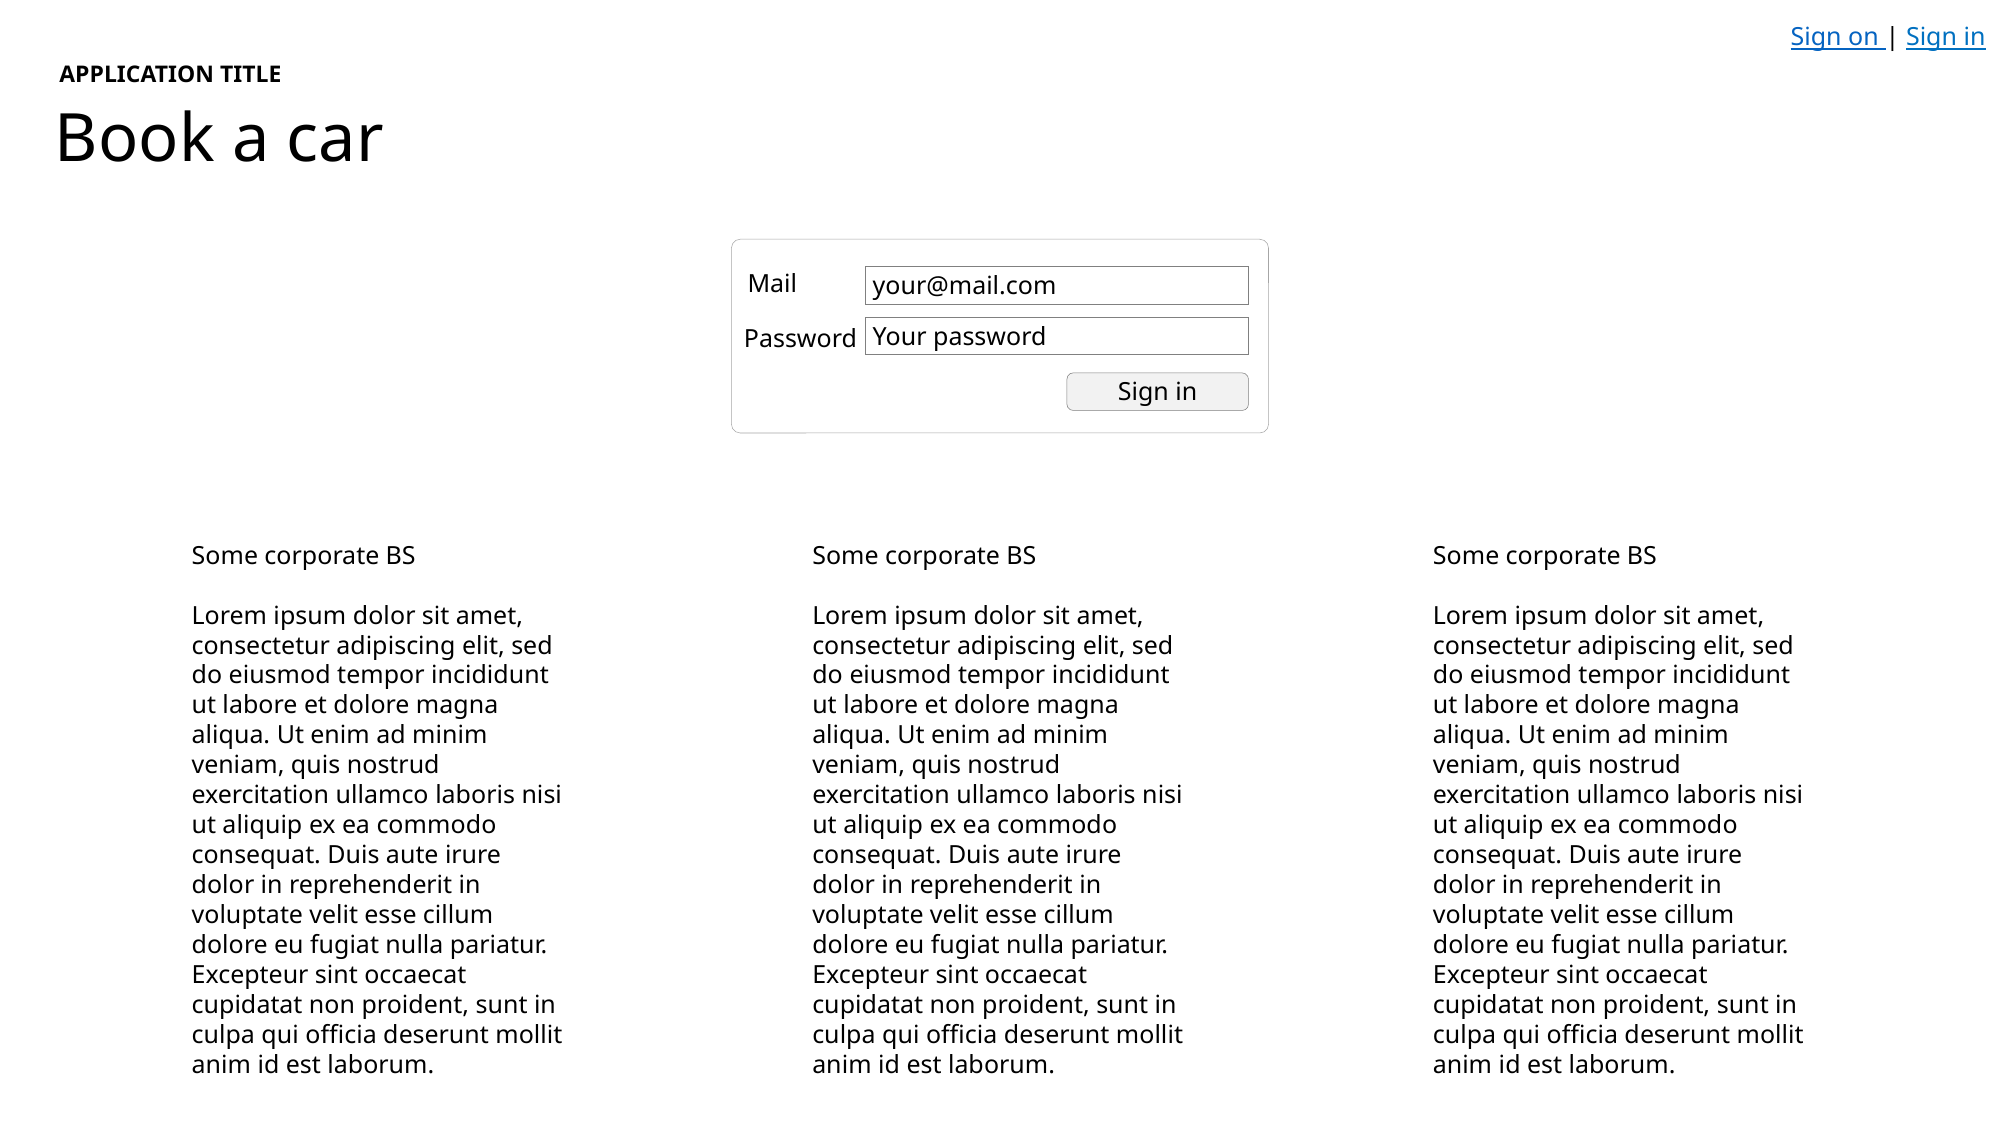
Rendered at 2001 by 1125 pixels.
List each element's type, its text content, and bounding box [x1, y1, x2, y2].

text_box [32, 33, 531, 184]
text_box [731, 239, 1269, 433]
text_box Sign on | Sign in [1775, 17, 2000, 63]
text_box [176, 548, 1824, 1071]
